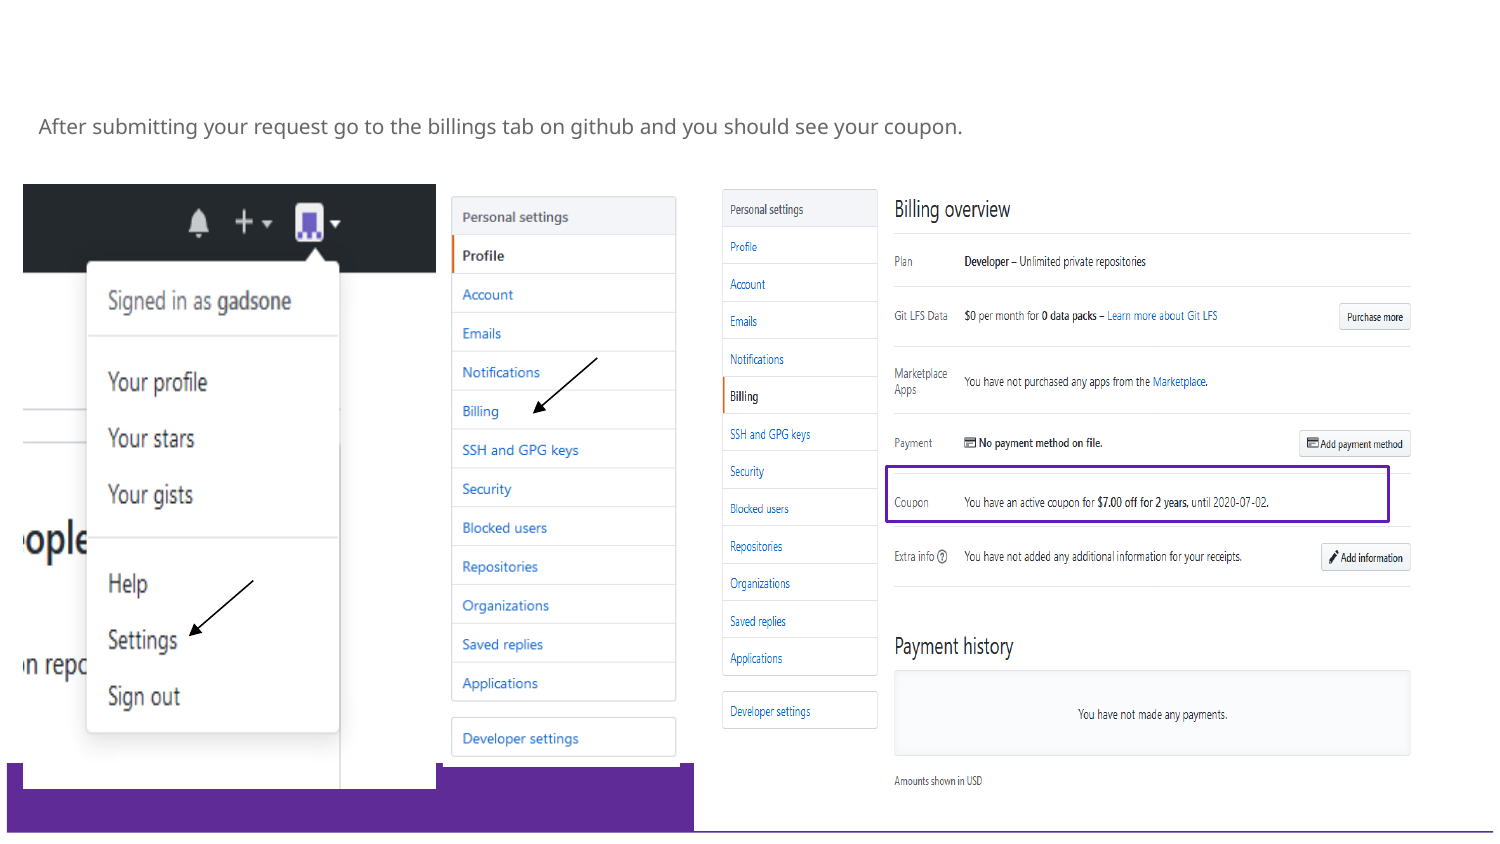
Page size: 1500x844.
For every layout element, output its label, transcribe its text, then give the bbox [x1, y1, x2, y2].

picture [693, 184, 1500, 831]
text_box After submitting your request go to the billings tab on github and you should see your coupon. [23, 99, 1461, 352]
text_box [532, 357, 598, 414]
text_box [6, 763, 689, 833]
picture [442, 184, 681, 767]
picture [23, 184, 437, 790]
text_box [188, 580, 254, 637]
